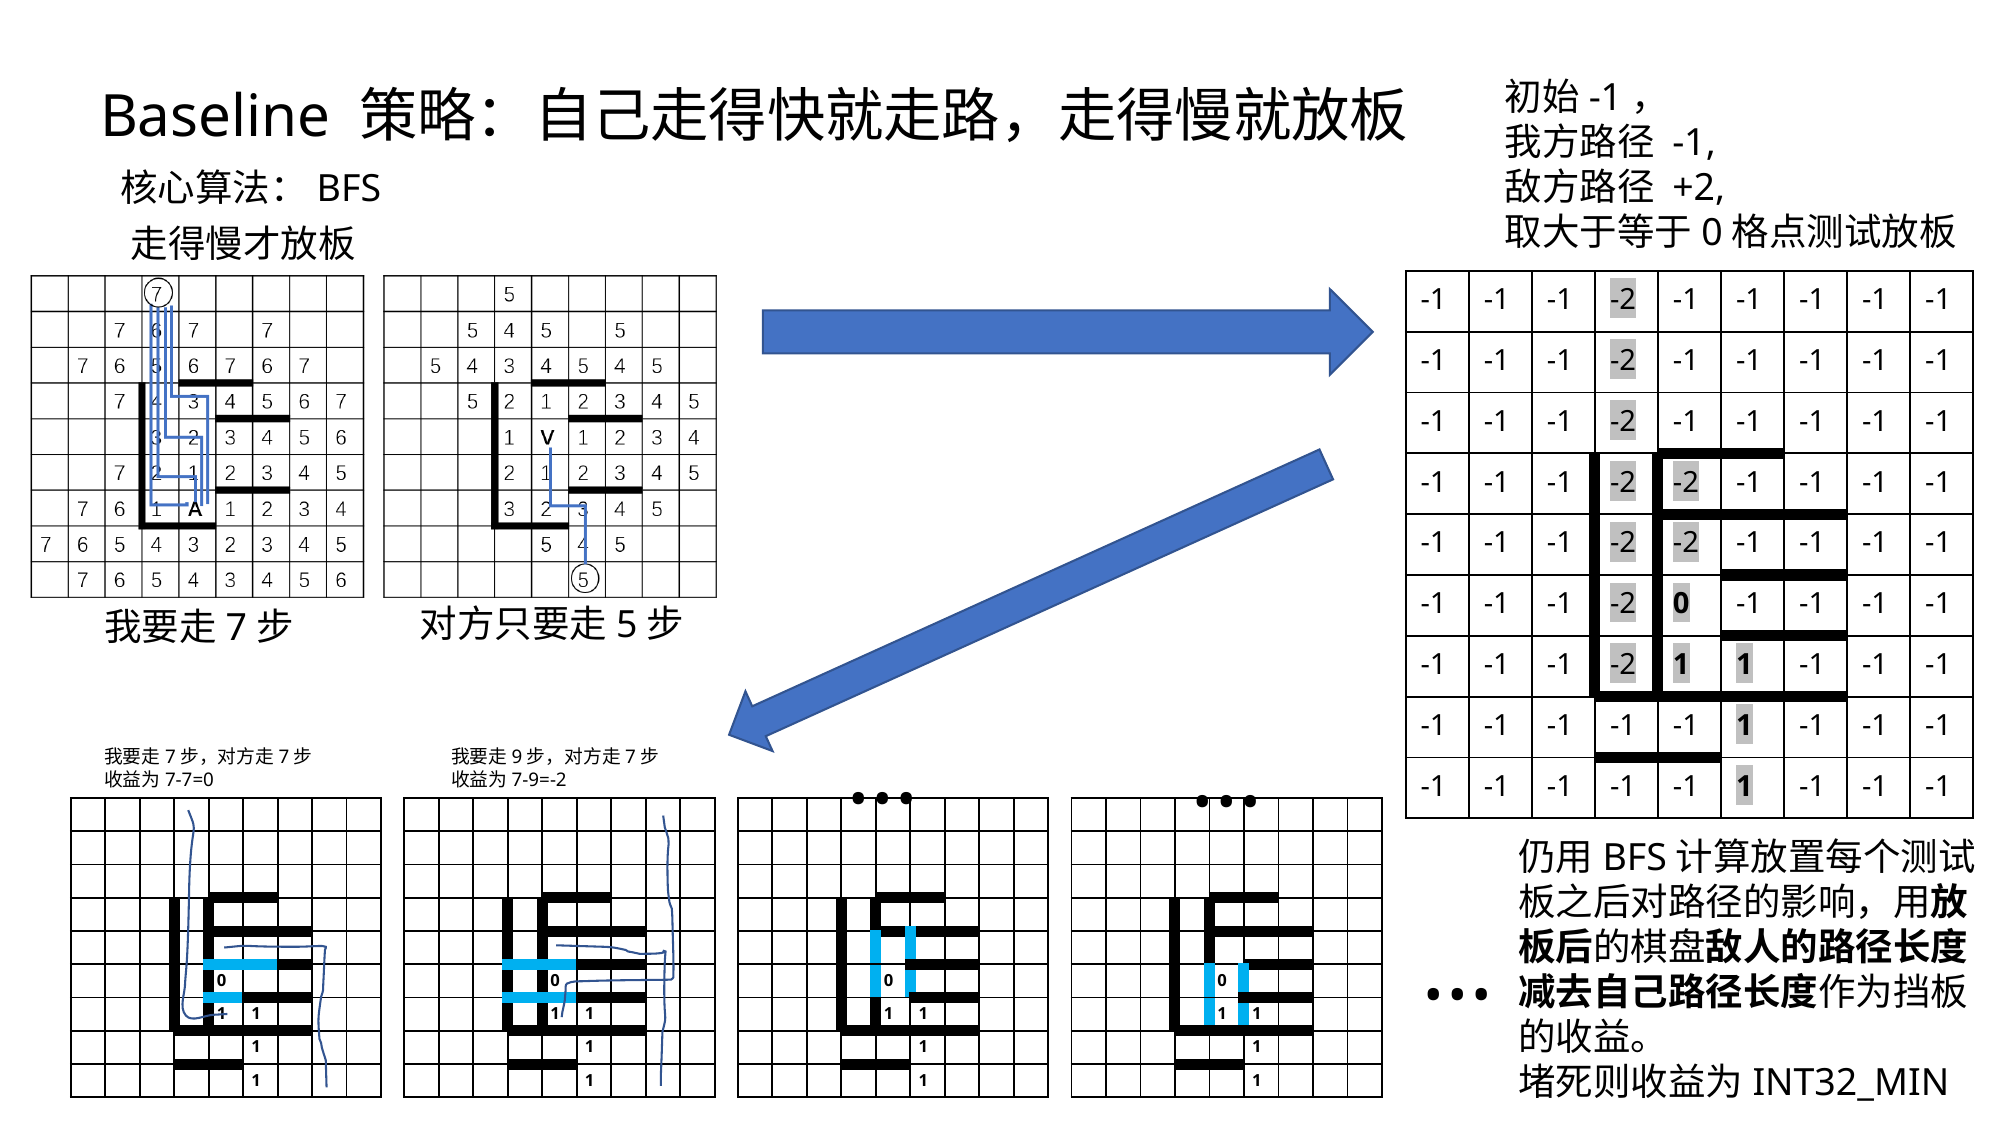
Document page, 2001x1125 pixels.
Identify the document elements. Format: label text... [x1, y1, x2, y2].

table_cell 1 [1245, 1065, 1278, 1096]
table_cell [405, 998, 438, 1030]
table_cell -1 [1407, 758, 1468, 817]
table_cell [842, 832, 875, 864]
table_cell -1 [1911, 393, 1972, 452]
table_cell [141, 832, 173, 864]
table_cell [773, 899, 806, 930]
table_cell [980, 865, 1013, 897]
table_cell -1 [1407, 698, 1468, 757]
table_cell [279, 1036, 307, 1063]
table_cell [739, 998, 771, 1030]
table_cell [279, 1065, 311, 1096]
table_cell [773, 1065, 806, 1096]
table_cell [405, 932, 438, 963]
table_cell -2 [1663, 459, 1720, 509]
table_cell [474, 1032, 507, 1063]
table_cell [72, 932, 104, 963]
table_header [1141, 799, 1174, 830]
table_cell [681, 899, 714, 930]
table_cell [141, 899, 169, 930]
table_cell [1215, 903, 1243, 926]
table_header [1348, 799, 1381, 830]
table_cell [141, 998, 169, 1030]
table_cell [612, 1036, 643, 1063]
table_cell [647, 1065, 679, 1096]
table_header [313, 799, 346, 830]
table_cell [244, 832, 277, 864]
text_box [727, 448, 1335, 753]
text_box [181, 809, 228, 1020]
table_cell -1 [1407, 515, 1468, 574]
table_cell [440, 899, 472, 930]
table_cell [180, 899, 187, 930]
table_cell 1 [1245, 1036, 1278, 1063]
table_cell [1314, 1065, 1347, 1096]
table_header [647, 799, 679, 830]
table_cell [141, 1032, 173, 1063]
table_cell [1015, 965, 1047, 997]
table_cell [474, 932, 502, 963]
table_cell [808, 865, 840, 897]
table_cell [513, 970, 537, 992]
table_cell [1072, 932, 1105, 963]
table_cell [681, 832, 714, 864]
table_cell [313, 899, 346, 930]
table_cell -1 [1785, 333, 1846, 392]
table_cell -1 [1911, 758, 1972, 817]
table_cell [1314, 965, 1347, 997]
table_header -1 [1470, 272, 1531, 331]
table_cell -1 [1848, 698, 1909, 757]
table_cell [1072, 1032, 1105, 1063]
table_cell [405, 965, 438, 997]
table_cell [669, 865, 679, 897]
table_cell [513, 899, 537, 930]
table_cell -1 [1722, 459, 1783, 509]
table_cell [773, 865, 806, 897]
table_cell [106, 1032, 139, 1063]
table_cell [578, 865, 610, 892]
table_cell [1314, 865, 1347, 897]
table_cell [1015, 932, 1047, 963]
table_cell [313, 865, 346, 897]
table_cell -1 [1659, 763, 1720, 817]
text_box 核心算法：BFS [105, 156, 396, 217]
table_cell [1015, 832, 1047, 864]
table_cell [980, 965, 1013, 997]
table_cell [671, 899, 679, 930]
table_cell 1 [1663, 637, 1720, 691]
table_cell [347, 998, 380, 1030]
table_cell [946, 899, 978, 926]
table_header -1 [1407, 272, 1468, 331]
table_cell [1348, 1032, 1381, 1063]
table_cell [313, 932, 346, 963]
table_cell -1 [1911, 333, 1972, 392]
table_cell [578, 832, 610, 864]
table_header [946, 799, 978, 830]
table_cell [1245, 865, 1278, 892]
table_header [935, 799, 944, 830]
table_header [578, 799, 610, 830]
table_cell -1 [1596, 702, 1657, 752]
table_cell [1015, 1065, 1047, 1096]
table_cell [279, 899, 311, 926]
table_cell 1 [578, 1065, 610, 1096]
table_header [543, 799, 576, 830]
table_cell [180, 998, 203, 1025]
table_cell [1072, 965, 1105, 997]
table_cell -1 [1407, 637, 1468, 696]
table_cell [474, 998, 502, 1030]
table_cell [612, 1065, 645, 1096]
table_cell [808, 932, 836, 963]
table_cell [808, 899, 836, 930]
table_cell -1 [1596, 763, 1657, 817]
table_cell -1 [1533, 515, 1589, 574]
table_cell -1 [1911, 698, 1972, 757]
table_cell [946, 865, 978, 897]
table_cell 1 [1722, 758, 1783, 817]
table_cell [279, 937, 311, 945]
table_cell [440, 832, 472, 864]
text_box … [1406, 901, 1503, 1026]
text_box 我要走7步 [89, 604, 309, 656]
table_cell [1141, 1065, 1174, 1096]
table_cell [1210, 833, 1243, 864]
table_header [106, 799, 139, 830]
table_cell [1015, 865, 1047, 897]
table_cell [1141, 899, 1169, 930]
table_cell [1314, 832, 1347, 864]
table_cell [440, 1065, 472, 1096]
table_cell [1107, 932, 1140, 963]
table_cell [474, 1065, 507, 1096]
table_cell -1 [1848, 393, 1909, 452]
table_header [509, 799, 541, 830]
table_cell [1279, 865, 1312, 897]
table_cell -1 [1470, 698, 1531, 757]
table_cell [612, 865, 637, 897]
table_cell [668, 832, 679, 864]
table_cell [877, 1070, 909, 1096]
table_cell [842, 865, 875, 897]
table_cell 1 [911, 1065, 944, 1096]
table_cell -1 [1785, 702, 1846, 757]
table_cell [946, 970, 978, 992]
table_cell [911, 865, 944, 892]
table_cell [1141, 832, 1174, 864]
table_cell [1141, 965, 1169, 997]
table_cell [1279, 899, 1312, 926]
table_cell [1215, 937, 1243, 963]
table_cell -1 [1911, 637, 1972, 696]
text_box Baseline 策略：自己走得快就走路，走得慢就放板 [85, 71, 1423, 156]
table_cell [1072, 865, 1105, 897]
table_cell [405, 832, 438, 864]
table_cell [323, 965, 346, 997]
table_cell [1249, 970, 1278, 992]
table_cell [1210, 1070, 1243, 1096]
table_cell [1245, 903, 1278, 926]
table_cell [1176, 865, 1209, 897]
table_cell -1 [1533, 637, 1589, 696]
table_cell [199, 865, 208, 897]
table_cell [881, 903, 909, 926]
picture [26, 270, 724, 604]
table_cell [543, 865, 576, 892]
table_cell [106, 932, 139, 963]
table_cell 1 [1722, 641, 1783, 691]
table_cell [980, 1032, 1013, 1063]
table_cell 1 [578, 1036, 610, 1063]
table_cell -1 [1533, 454, 1589, 513]
table_cell [474, 832, 507, 864]
table_cell [175, 832, 192, 864]
table_cell [1180, 965, 1204, 997]
table_header [405, 799, 438, 830]
table_cell -2 [1600, 515, 1652, 574]
table_cell -1 [1659, 393, 1720, 448]
text_box 仍用BFS计算放置每个测试板之后对路径的影响，用放板后的棋盘敌人的路径长度减去自己路径长度作为挡板的收益。 堵死则收益为INT32_MIN [1503, 825, 2000, 1111]
table_header [210, 799, 242, 830]
table_cell [881, 937, 905, 963]
table_cell 1 [244, 1065, 277, 1096]
table_cell [347, 899, 380, 930]
table_cell [106, 998, 139, 1030]
table_cell [347, 1032, 380, 1063]
table_cell -1 [1533, 393, 1594, 452]
table_cell [681, 865, 714, 897]
table_cell [548, 903, 576, 926]
table_cell [440, 932, 472, 963]
table_cell [141, 932, 169, 963]
table_cell [72, 1065, 104, 1096]
table_header [279, 799, 311, 830]
table_cell -1 [1470, 758, 1531, 817]
table_cell [543, 1036, 576, 1059]
table_cell 0 [881, 965, 905, 997]
table_cell -2 [1663, 520, 1720, 574]
table_cell [666, 965, 679, 997]
table_cell -1 [1407, 393, 1468, 452]
table_cell [1210, 1036, 1243, 1059]
table_cell [1107, 899, 1140, 930]
table_cell -1 [1848, 454, 1909, 513]
table_cell [1279, 970, 1312, 992]
table_cell -1 [1848, 576, 1909, 635]
table_cell [509, 865, 541, 897]
table_cell [1072, 832, 1105, 864]
table_cell [1348, 832, 1381, 864]
table_cell [175, 1070, 208, 1096]
table_cell [1141, 1032, 1174, 1063]
table_header [244, 799, 277, 830]
text_box 对方只要走5步 [404, 604, 699, 653]
table_cell [543, 1070, 576, 1096]
table_cell [847, 998, 870, 1025]
table_cell [847, 965, 870, 997]
text_box [584, 981, 667, 1086]
table_header [1072, 799, 1105, 830]
text_box … [1175, 707, 1278, 833]
table_cell -1 [1722, 520, 1783, 569]
table_cell -2 [1596, 393, 1657, 452]
table_cell [980, 832, 1013, 864]
text_box … [832, 704, 935, 830]
table_header -1 [1722, 272, 1783, 331]
table_cell [210, 865, 242, 892]
table_cell [681, 965, 714, 997]
table_cell [1348, 932, 1381, 963]
table_cell [663, 1032, 679, 1063]
table_cell 1 [911, 1036, 944, 1063]
table_cell 0 [1215, 965, 1238, 997]
table_cell [612, 832, 645, 864]
table_cell [513, 932, 537, 959]
table_header -2 [1596, 272, 1657, 331]
table_cell [916, 970, 944, 992]
table_cell -1 [1533, 333, 1594, 392]
table_cell [946, 1003, 978, 1025]
table_cell [1279, 937, 1312, 959]
table_cell [578, 983, 590, 992]
table_cell [808, 998, 836, 1030]
table_cell [1279, 1036, 1312, 1063]
table_cell [578, 903, 610, 926]
table_cell 0 [220, 970, 242, 992]
table_cell [877, 832, 909, 864]
table_cell [106, 865, 139, 897]
table_cell [1314, 932, 1347, 963]
table_cell [739, 965, 771, 997]
table_cell [72, 998, 104, 1030]
table_cell [313, 832, 346, 864]
table_header [1314, 799, 1347, 830]
table_cell -1 [1533, 758, 1594, 817]
table_cell [1107, 865, 1140, 897]
table_header [739, 799, 771, 830]
table_cell -1 [1470, 333, 1531, 392]
table_cell -1 [1470, 454, 1531, 513]
table_cell [347, 965, 380, 997]
table_header -1 [1533, 272, 1594, 331]
table_cell [681, 1065, 714, 1096]
table_cell [405, 1032, 438, 1063]
table_header [175, 799, 208, 830]
table_cell [175, 865, 188, 897]
table_cell [911, 832, 944, 864]
table_cell [842, 1036, 875, 1059]
table_cell [548, 937, 576, 959]
table_cell [141, 1065, 173, 1096]
table_header [1015, 799, 1047, 830]
table_cell [509, 1036, 541, 1059]
table_cell [739, 865, 771, 897]
table_cell -1 [1659, 702, 1720, 752]
table_cell [739, 932, 771, 963]
table_cell 1 [244, 1036, 277, 1063]
table_cell 1 [881, 998, 909, 1025]
table_cell [1072, 998, 1105, 1030]
table_cell [1015, 1032, 1047, 1063]
table_cell [946, 1065, 978, 1096]
table_cell 1 [214, 1003, 242, 1025]
table_cell [612, 899, 620, 915]
table_header -1 [1911, 272, 1972, 331]
table_cell -1 [1407, 454, 1468, 513]
table_cell [106, 1065, 139, 1096]
table_cell [847, 899, 870, 930]
table_cell [405, 899, 438, 930]
table_cell [911, 903, 944, 926]
table_cell [1107, 998, 1140, 1030]
table_cell [244, 865, 277, 892]
text_box 我要走7步，对方走7步 收益为7-7=0 [89, 737, 328, 798]
table_cell -1 [1470, 393, 1531, 452]
table_cell [773, 932, 806, 963]
table_cell [474, 899, 502, 930]
table_cell [210, 832, 242, 864]
table_cell [1180, 998, 1204, 1025]
table_cell -1 [1785, 454, 1846, 509]
table_header [440, 799, 472, 830]
table_cell [1180, 899, 1204, 930]
table_cell -1 [1470, 637, 1531, 696]
table_cell [509, 1070, 541, 1096]
table_cell [72, 865, 104, 897]
table_cell [347, 865, 380, 897]
table_cell [1072, 1065, 1105, 1096]
table_cell [347, 832, 380, 864]
table_cell 1 [548, 1003, 576, 1025]
table_cell [946, 832, 978, 864]
table_cell [1245, 833, 1278, 864]
table_cell -1 [1848, 515, 1909, 574]
table_cell [440, 1032, 472, 1063]
table_cell [214, 903, 242, 926]
table_cell [106, 832, 139, 864]
table_cell [1107, 1065, 1140, 1096]
table_cell -1 [1785, 581, 1846, 630]
table_cell [1348, 865, 1381, 897]
table_cell [1176, 1070, 1209, 1096]
table_cell 1 [1215, 998, 1238, 1025]
table_cell [180, 932, 187, 963]
table_cell [739, 899, 771, 930]
table_cell [1107, 832, 1140, 864]
table_cell [244, 937, 277, 945]
table_cell [440, 865, 472, 897]
table_cell [1348, 899, 1381, 930]
table_cell [739, 832, 771, 864]
table_cell [980, 998, 1013, 1030]
table_cell [847, 932, 870, 963]
table_cell [1176, 1036, 1209, 1059]
table_cell -1 [1470, 576, 1531, 635]
table_cell -1 [1533, 576, 1589, 635]
table_cell [106, 965, 139, 997]
table_cell [665, 998, 679, 1030]
table_cell -2 [1596, 333, 1657, 392]
table_cell [739, 1065, 771, 1096]
table_cell [72, 965, 104, 997]
table_cell [513, 1003, 537, 1025]
table_header [72, 799, 104, 830]
table_cell [1348, 998, 1381, 1030]
table_cell [980, 1065, 1013, 1096]
table_cell [440, 998, 472, 1030]
table_cell 1 [578, 1003, 610, 1025]
table_header [773, 799, 806, 830]
table_cell -2 [1600, 576, 1652, 635]
table_cell 0 [548, 970, 576, 992]
table_cell -1 [1407, 333, 1468, 392]
table_cell [1210, 865, 1243, 892]
table_cell [1141, 865, 1174, 897]
table_cell [72, 832, 104, 864]
table_cell [808, 1032, 840, 1063]
table_cell [106, 899, 139, 930]
table_cell -1 [1722, 333, 1783, 392]
table_header -1 [1785, 272, 1846, 331]
table_cell [279, 832, 311, 864]
table_cell -1 [1848, 637, 1909, 696]
text_box [761, 286, 1375, 378]
table_header -1 [1659, 272, 1720, 331]
table_cell [647, 832, 654, 845]
table_header [808, 799, 832, 830]
text_box 初始-1， 我方路径 -1, 敌方路径 +2, 取大于等于0格点测试放板 [1490, 66, 1972, 261]
table_cell [1015, 998, 1047, 1030]
table_cell [808, 1065, 840, 1096]
table_cell 1 [911, 1003, 944, 1025]
table_cell [405, 1065, 438, 1096]
table_cell [1176, 833, 1209, 864]
table_cell [244, 903, 277, 926]
table_header -1 [1848, 272, 1909, 331]
table_cell [214, 937, 242, 959]
table_header [681, 799, 714, 830]
table_cell [320, 998, 346, 1030]
table_cell [1314, 1032, 1347, 1063]
table_cell [916, 937, 944, 959]
table_cell [175, 1036, 208, 1059]
table_cell -1 [1911, 454, 1972, 513]
table_cell [1015, 899, 1047, 930]
table_cell [946, 937, 978, 959]
text_box [560, 815, 675, 1018]
table_cell [739, 1032, 771, 1063]
table_cell [321, 1032, 346, 1063]
table_cell [141, 965, 169, 997]
table_cell [808, 832, 840, 864]
table_header [347, 799, 380, 830]
table_header [1279, 799, 1312, 830]
table_cell -1 [1911, 515, 1972, 574]
table_cell 1 [1249, 1003, 1278, 1025]
table_cell [808, 965, 836, 997]
table_cell [1348, 965, 1381, 997]
table_cell [842, 1070, 875, 1096]
table_cell [578, 937, 601, 945]
table_cell [474, 965, 502, 997]
table_cell [681, 998, 714, 1030]
table_cell [543, 832, 576, 864]
table_cell [194, 832, 208, 864]
table_cell [405, 865, 438, 897]
table_cell -1 [1785, 393, 1846, 452]
table_cell [474, 865, 507, 897]
table_cell -2 [1600, 454, 1652, 513]
table_cell [180, 965, 185, 997]
text_box 走得慢才放板 [115, 212, 371, 270]
table_cell [681, 1032, 714, 1063]
table_cell -1 [1470, 515, 1531, 574]
table_cell [440, 965, 472, 997]
table_cell -1 [1911, 576, 1972, 635]
text_box [556, 944, 597, 978]
table_cell [313, 1065, 346, 1096]
table_cell [681, 932, 714, 963]
table_cell -1 [1848, 333, 1909, 392]
table_cell [72, 1032, 104, 1063]
table_cell [1107, 965, 1140, 997]
table_cell -2 [1600, 637, 1652, 691]
table_cell -1 [1533, 698, 1594, 757]
table_cell [1141, 998, 1169, 1030]
table_cell [1245, 937, 1278, 959]
table_cell -1 [1659, 333, 1720, 392]
table_cell [1348, 1065, 1381, 1096]
table_header [980, 799, 1013, 830]
table_cell -1 [1785, 758, 1846, 817]
text_box 我要走9步，对方走7步 收益为7-9=-2 [436, 737, 674, 798]
table_cell [980, 932, 1013, 963]
table_header [612, 799, 645, 830]
table_cell [946, 1036, 978, 1063]
table_cell [244, 976, 256, 992]
table_cell [773, 998, 806, 1030]
table_cell [773, 965, 806, 997]
table_cell [347, 1065, 380, 1096]
table_cell [1072, 899, 1105, 930]
table_cell [877, 865, 909, 892]
table_cell [72, 899, 104, 930]
table_cell [210, 1036, 242, 1059]
table_cell -1 [1722, 581, 1783, 630]
table_header [474, 799, 507, 830]
table_cell [674, 932, 679, 963]
table_header [141, 799, 173, 830]
table_cell [980, 899, 1013, 930]
table_cell [1279, 1003, 1312, 1025]
table_cell [1314, 899, 1347, 930]
table_cell [1180, 932, 1204, 963]
table_cell [773, 832, 806, 864]
table_cell -1 [1785, 641, 1846, 691]
table_cell [1279, 832, 1312, 864]
table_cell [1279, 1065, 1312, 1096]
table_cell -1 [1407, 576, 1468, 635]
table_cell 1 [1722, 702, 1783, 757]
table_cell [509, 832, 541, 864]
table_cell [773, 1032, 806, 1063]
table_cell [1314, 998, 1347, 1030]
table_cell -1 [1722, 393, 1783, 448]
table_header [1107, 799, 1140, 830]
table_cell -1 [1848, 758, 1909, 817]
table_cell [279, 865, 311, 897]
table_cell 1 [244, 1003, 277, 1025]
table_cell 0 [1663, 576, 1720, 635]
table_cell [877, 1036, 909, 1059]
table_cell [141, 865, 173, 897]
table_cell [1141, 932, 1169, 963]
table_cell [1107, 1032, 1140, 1063]
table_cell [210, 1070, 242, 1096]
text_box [224, 944, 328, 1088]
table_cell [347, 932, 380, 963]
table_cell -1 [1785, 520, 1846, 569]
